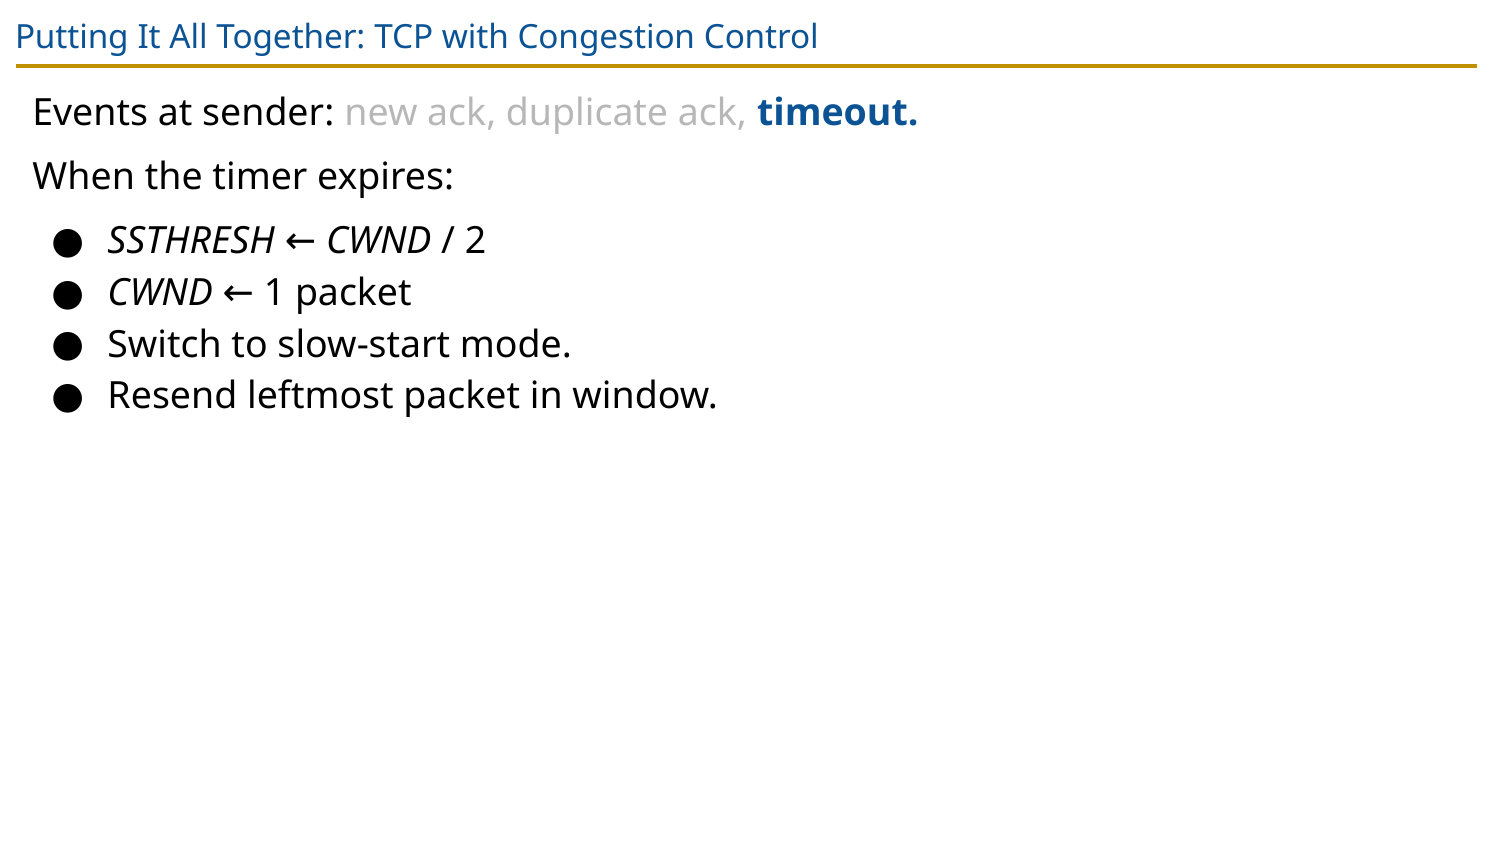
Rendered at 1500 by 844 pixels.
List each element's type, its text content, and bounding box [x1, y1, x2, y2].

title Putting It All Together: TCP with Congestion Control [0, 0, 1398, 65]
list Events at sender: new ack, duplicate ack, timeout. When the timer expires: SSTHRESH ← CWND / 2 CWND ← 1 packet Switch to slow-start mode. Resend leftmost packet in window. [17, 65, 1480, 810]
